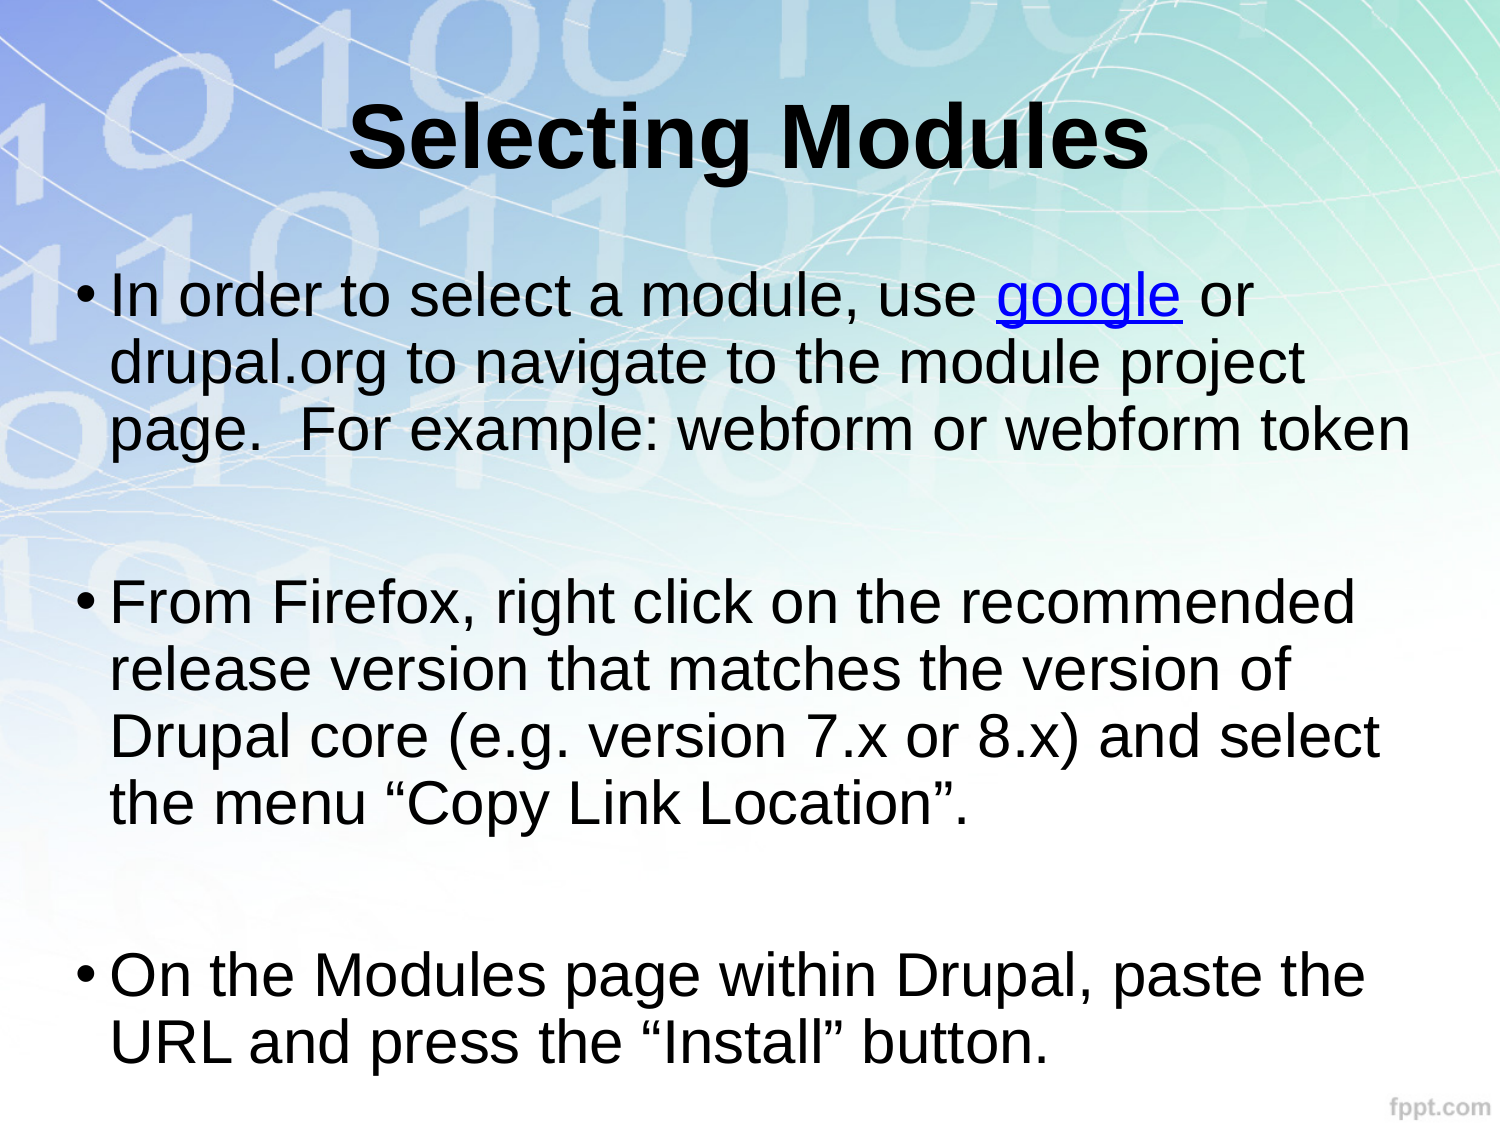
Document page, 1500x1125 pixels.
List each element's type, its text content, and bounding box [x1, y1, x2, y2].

title Selecting Modules [75, 44, 1425, 233]
subtitle In order to select a module, use google or drupal.org to navigate to the module project page. For example: webform or webform token From Firefox, right click on the recommended release version that matches the version of Drupal core (e.g. version 7.x or 8.x) and select the menu “Copy Link Location”. On the Modules page within Drupal, paste the URL and press the “Install” button. [75, 263, 1425, 1088]
picture [0, 0, 1500, 1125]
